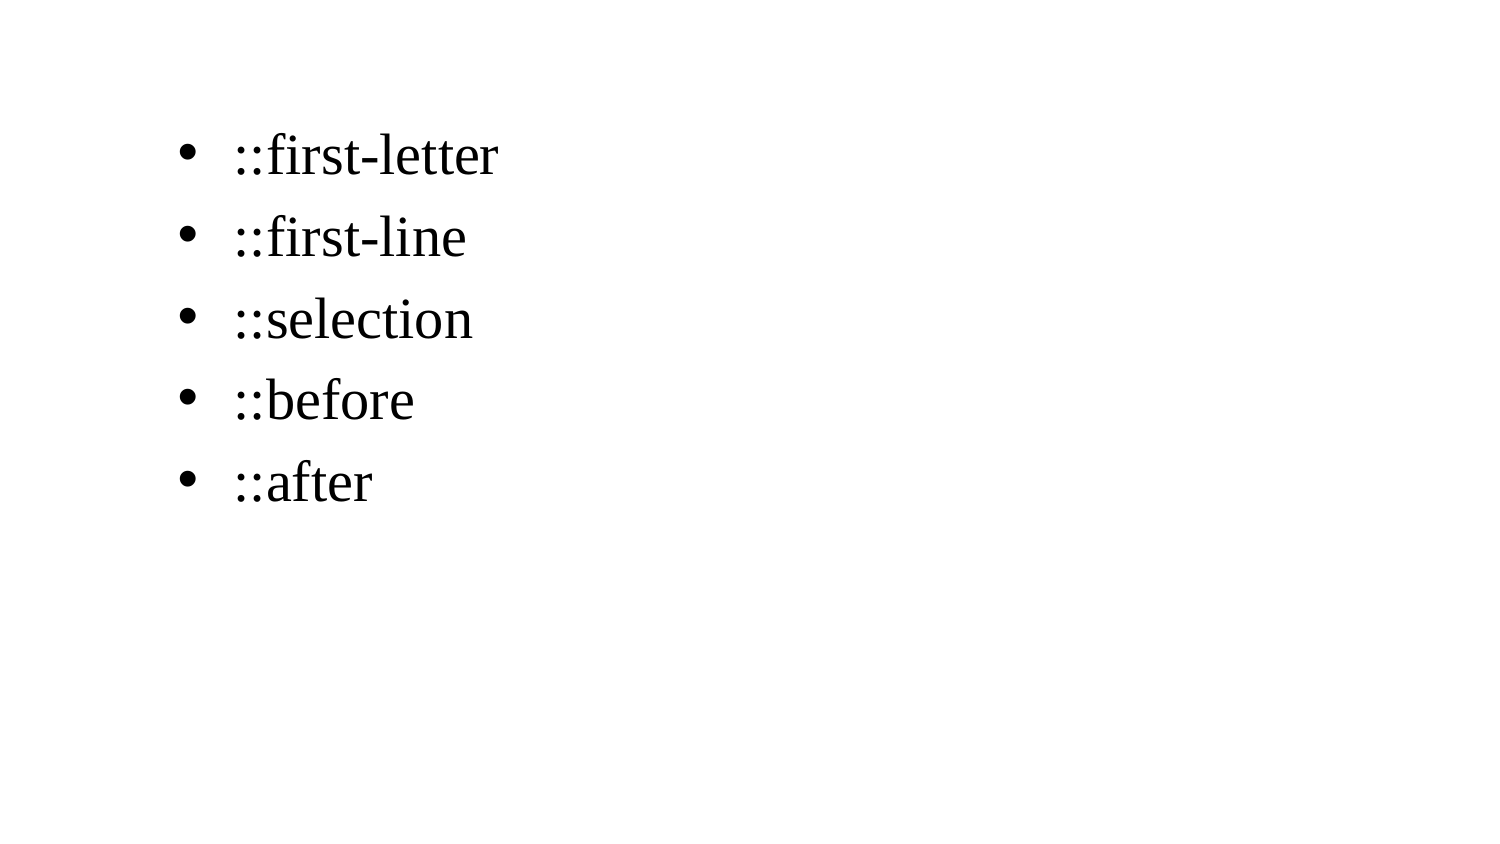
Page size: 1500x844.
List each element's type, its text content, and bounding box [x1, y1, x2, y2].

list ::first-letter ::first-line ::selection ::before ::after [162, 109, 1288, 667]
